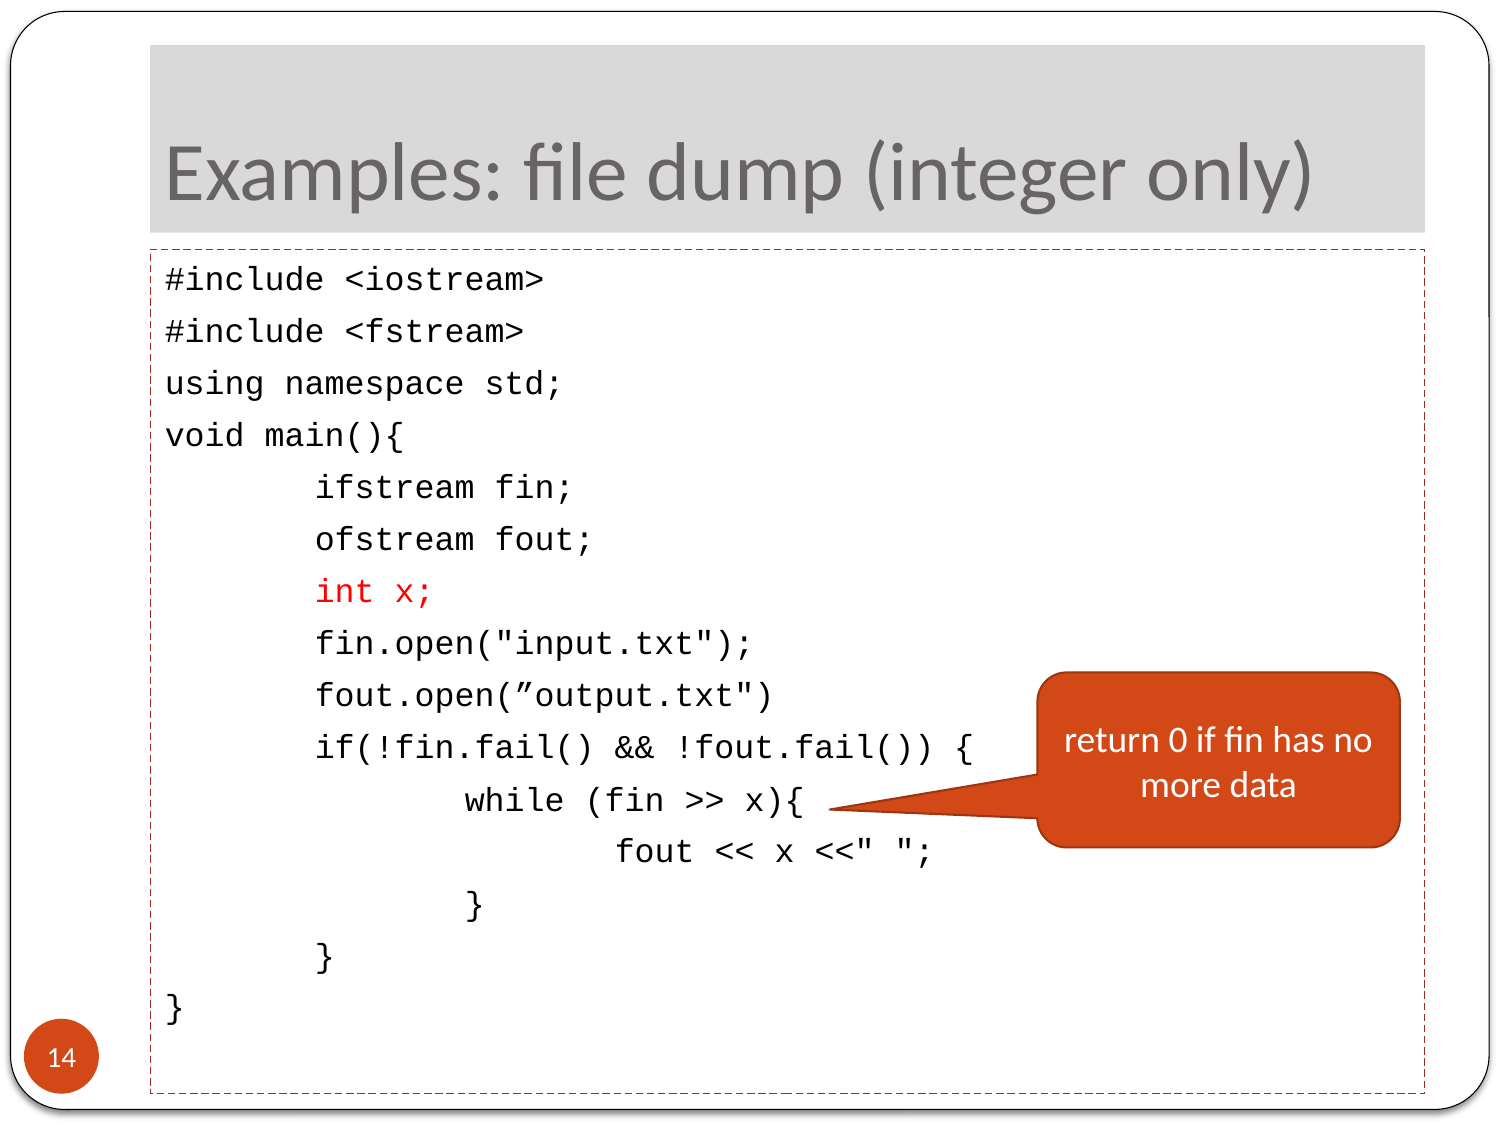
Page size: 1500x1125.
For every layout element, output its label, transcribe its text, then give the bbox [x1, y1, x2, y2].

slide_number 14 [23, 1018, 99, 1094]
text_box return 0 if fin has no more data [828, 671, 1401, 849]
title Examples: file dump (integer only) [150, 45, 1425, 233]
list #include <iostream> #include <fstream> using namespace std; void main(){ ifstream fin; ofstream fout; int x; fin.open("input.txt"); fout.open(”output.txt") if(!fin.fail() && !fout.fail()) { while (fin >> x){ fout << x <<" "; } } } [150, 249, 1425, 1094]
